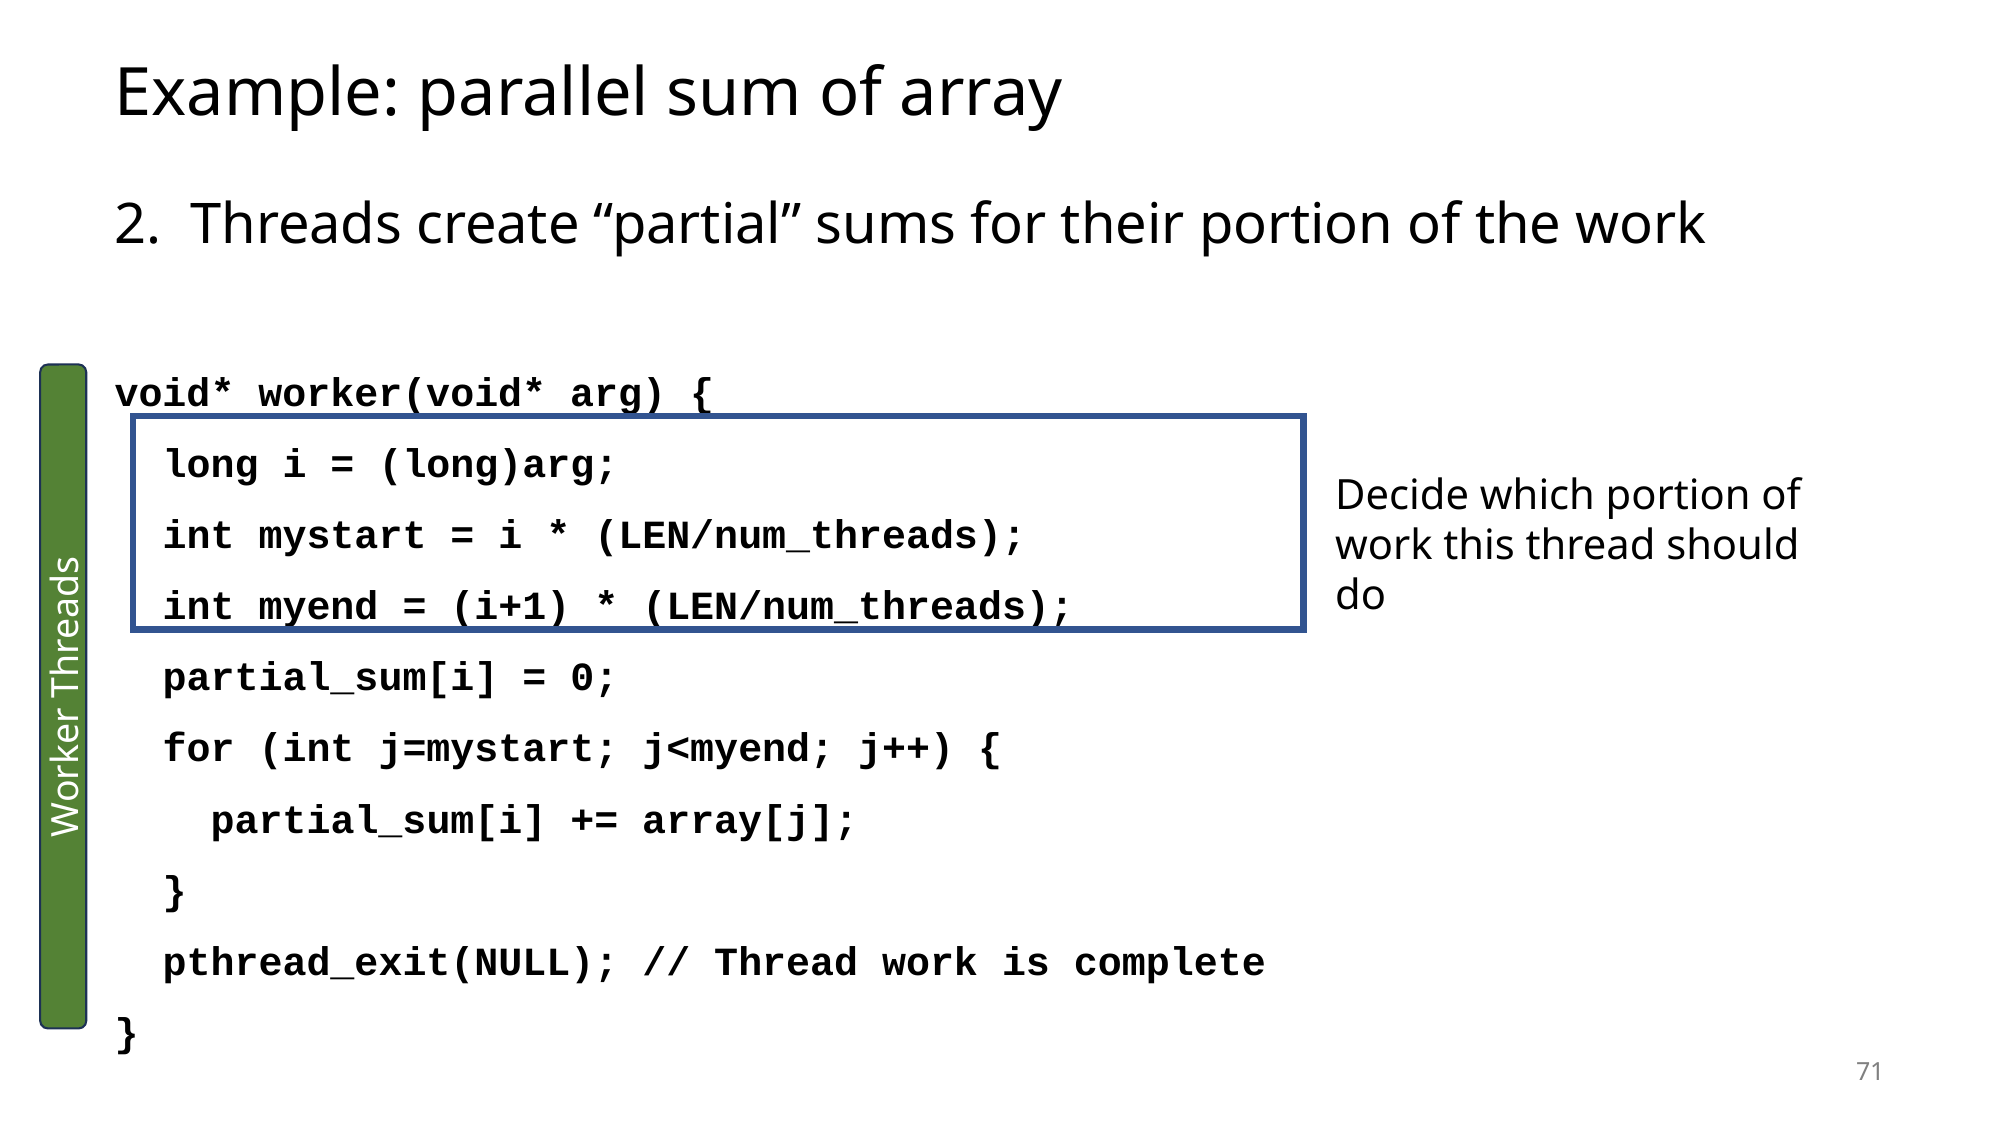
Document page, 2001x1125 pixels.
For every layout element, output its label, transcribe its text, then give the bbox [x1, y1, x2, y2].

text_box [132, 415, 1304, 631]
text_box Worker Threads [39, 363, 88, 1030]
text_box Decide which portion of work this thread should do [1320, 460, 1846, 626]
slide_number 71 [1749, 1042, 1900, 1103]
title Example: parallel sum of array [99, 37, 1900, 150]
list 2. Threads create “partial” sums for their portion of the work void* worker(void* arg) { long i = (long)arg; int mystart = i * (LEN/num_threads); int myend = (i+1) * (LEN/num_threads); partial_sum[i] = 0; for (int j=mystart; j<myend; j++) { partial_sum[i] += array[j]; } pthread_exit(NULL); // Thread work is complete } [99, 187, 1900, 1072]
